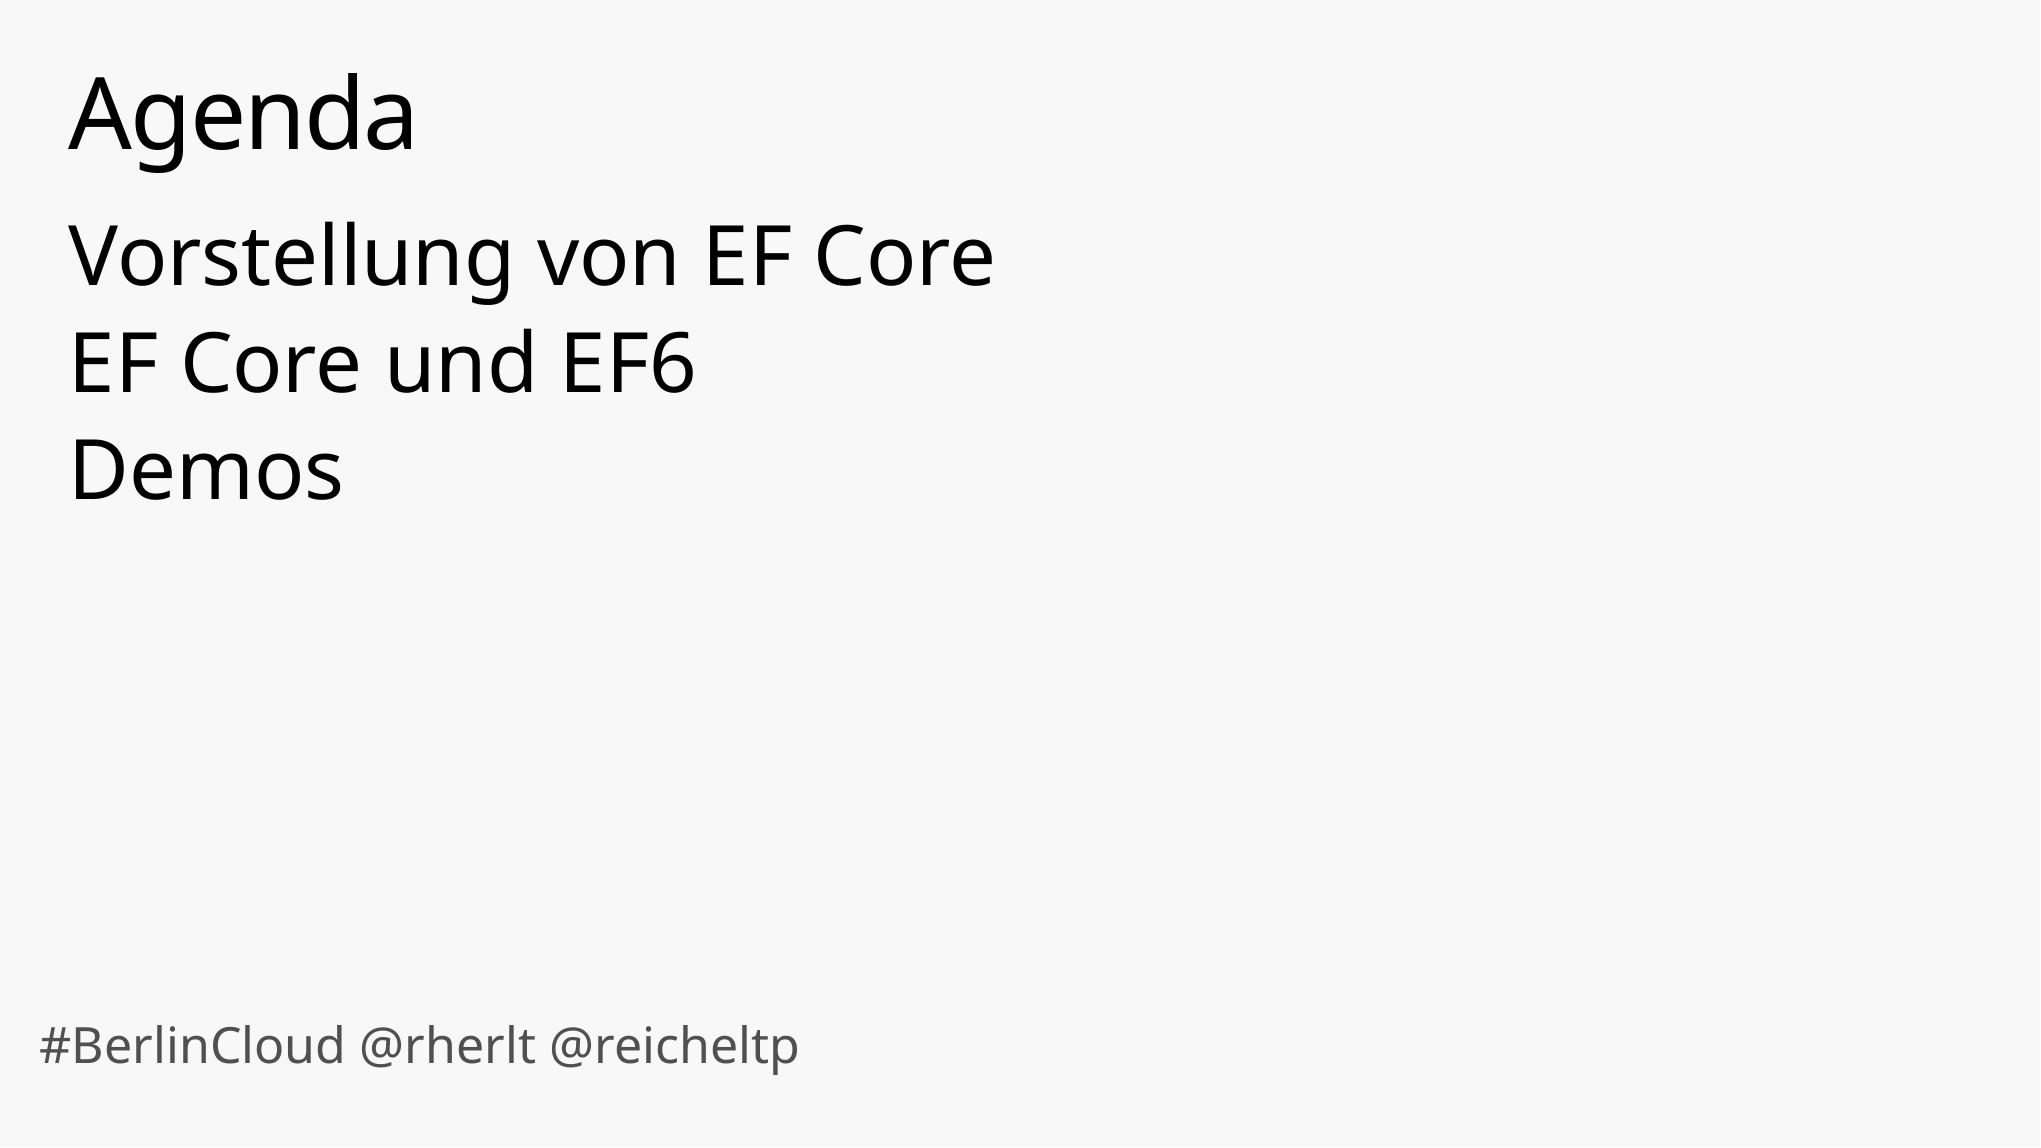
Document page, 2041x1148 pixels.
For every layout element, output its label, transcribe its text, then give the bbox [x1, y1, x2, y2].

list Vorstellung von EF Core EF Core und EF6 Demos [45, 198, 1996, 654]
title Agenda [45, 48, 1996, 198]
